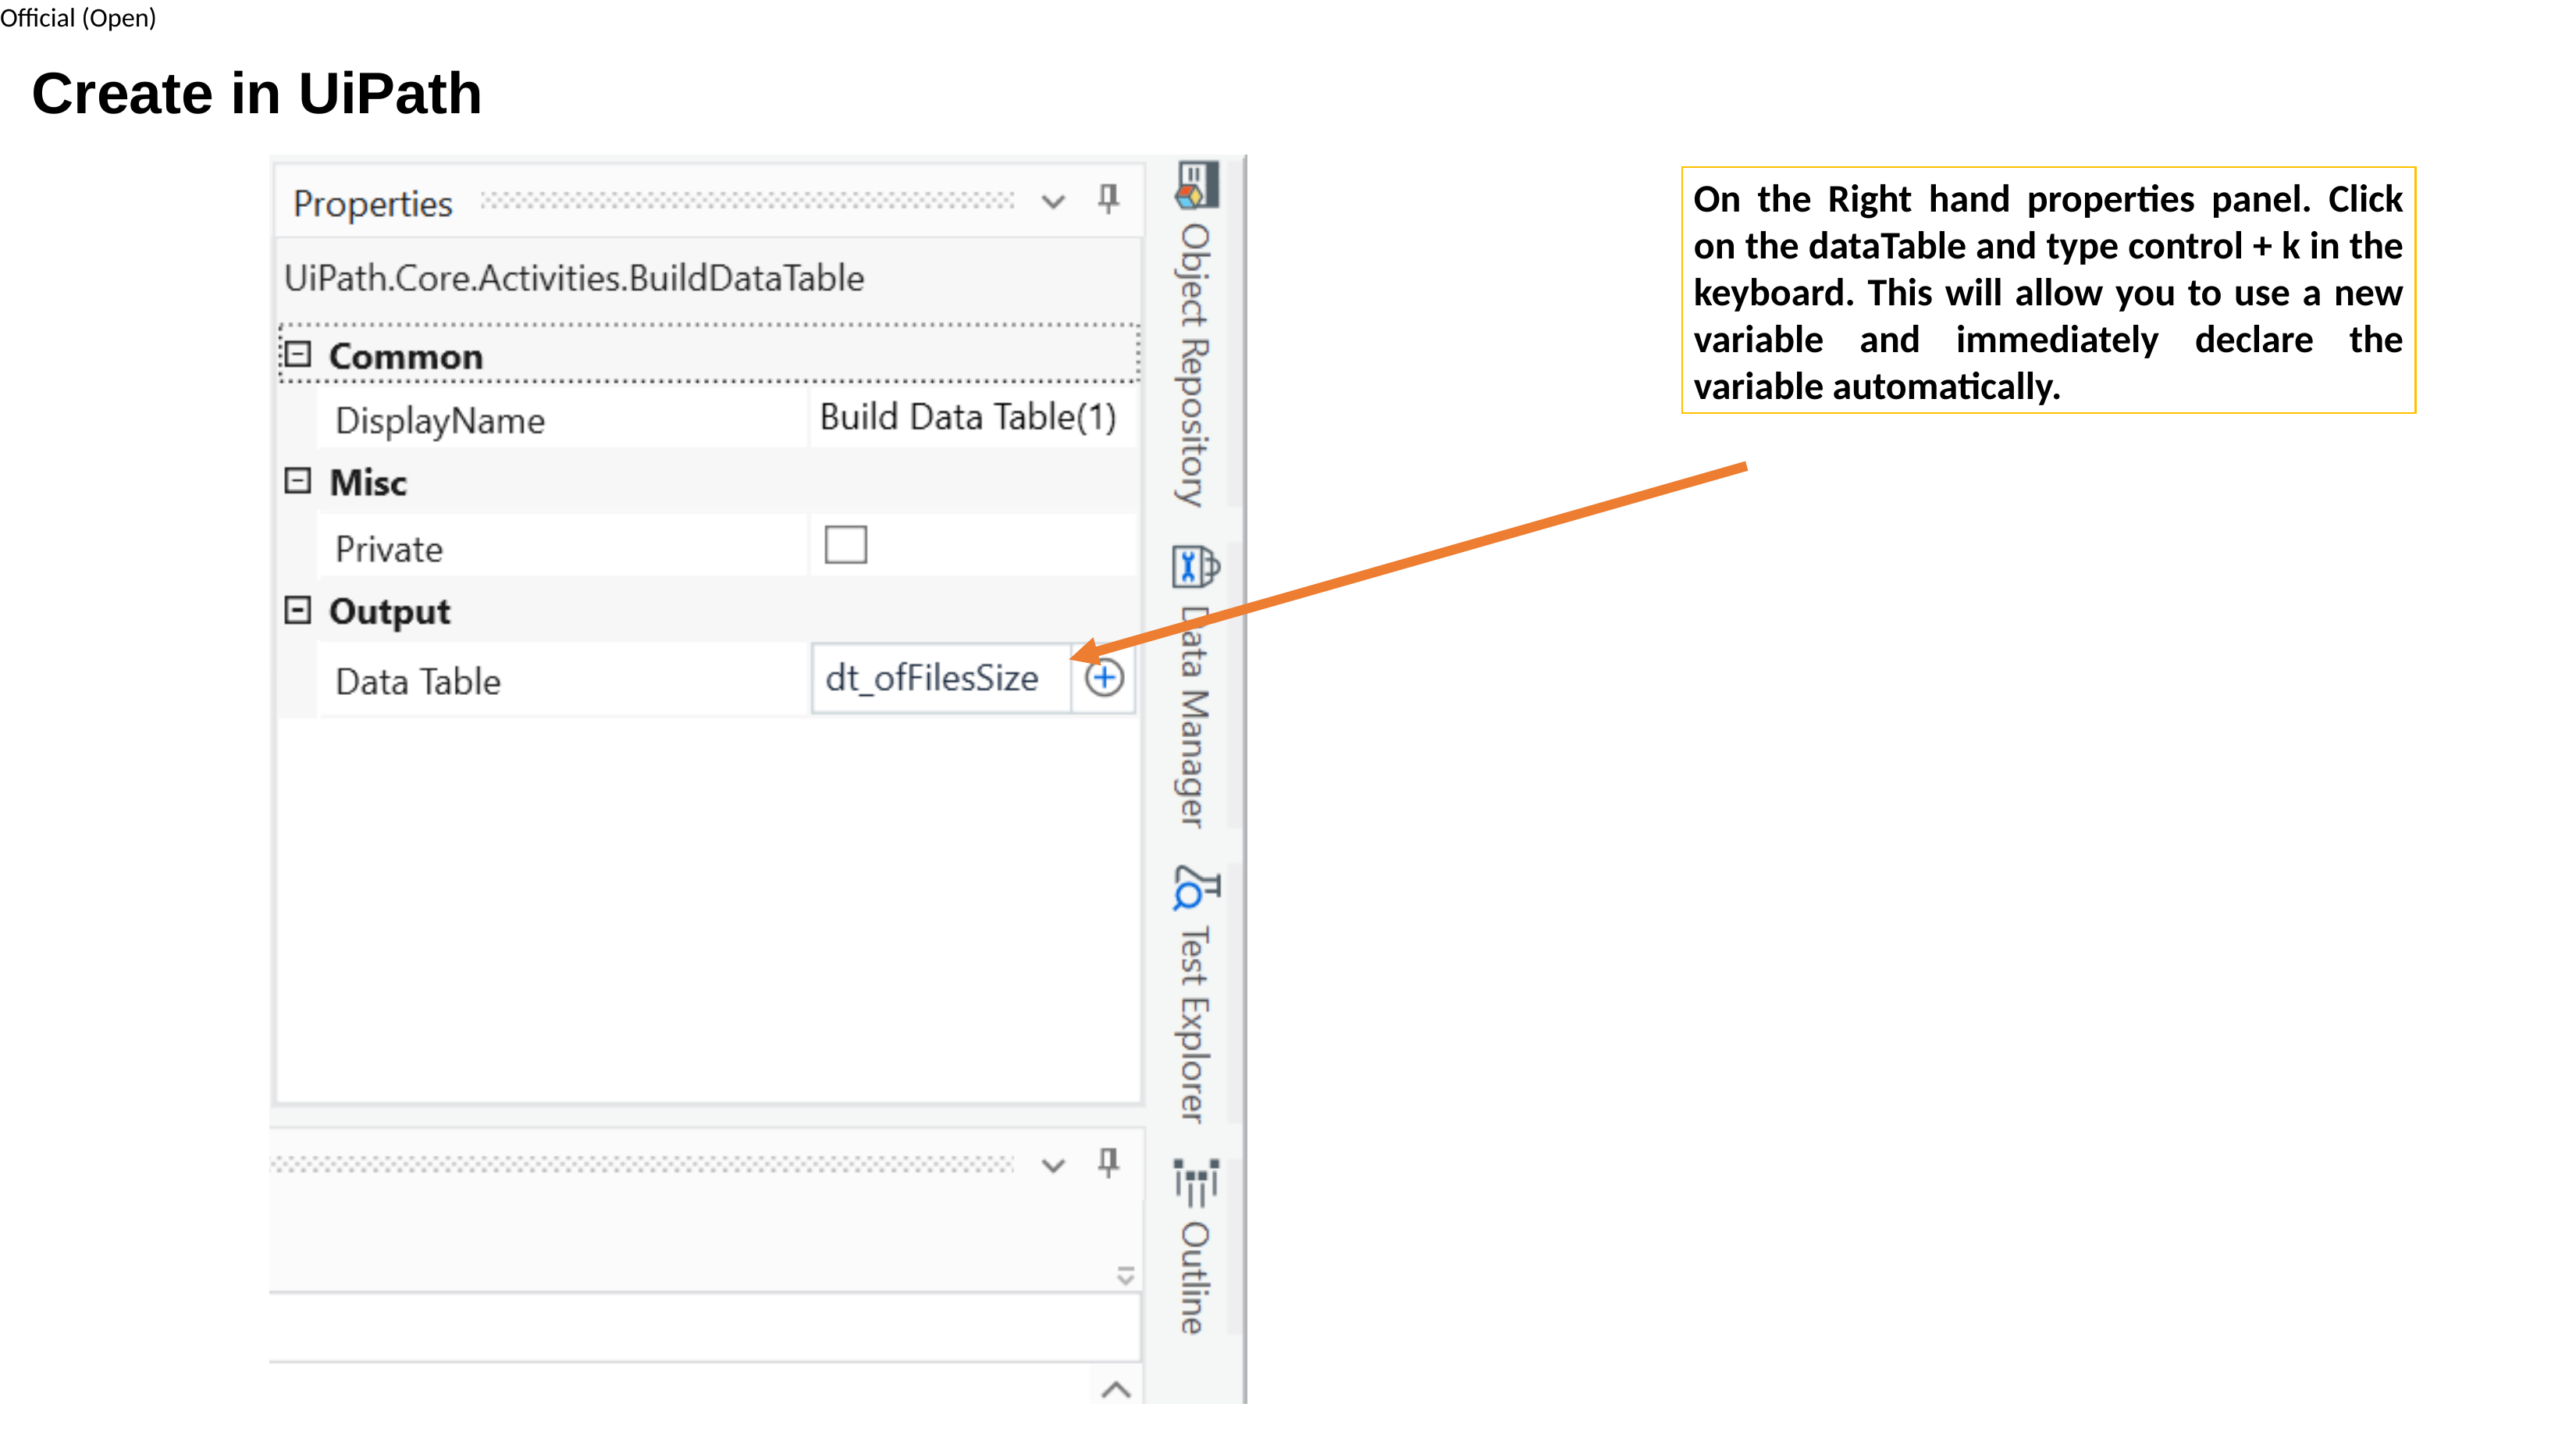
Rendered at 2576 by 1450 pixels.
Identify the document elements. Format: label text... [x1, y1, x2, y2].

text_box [1069, 465, 1747, 660]
picture [269, 154, 1248, 1404]
text_box On the Right hand properties panel. Click on the dataTable and type control + k in the keyboard. This will allow you to use a new variable and immediately declare the variable automatically. [1682, 167, 2416, 413]
text_box Create in UiPath [20, 49, 1318, 132]
